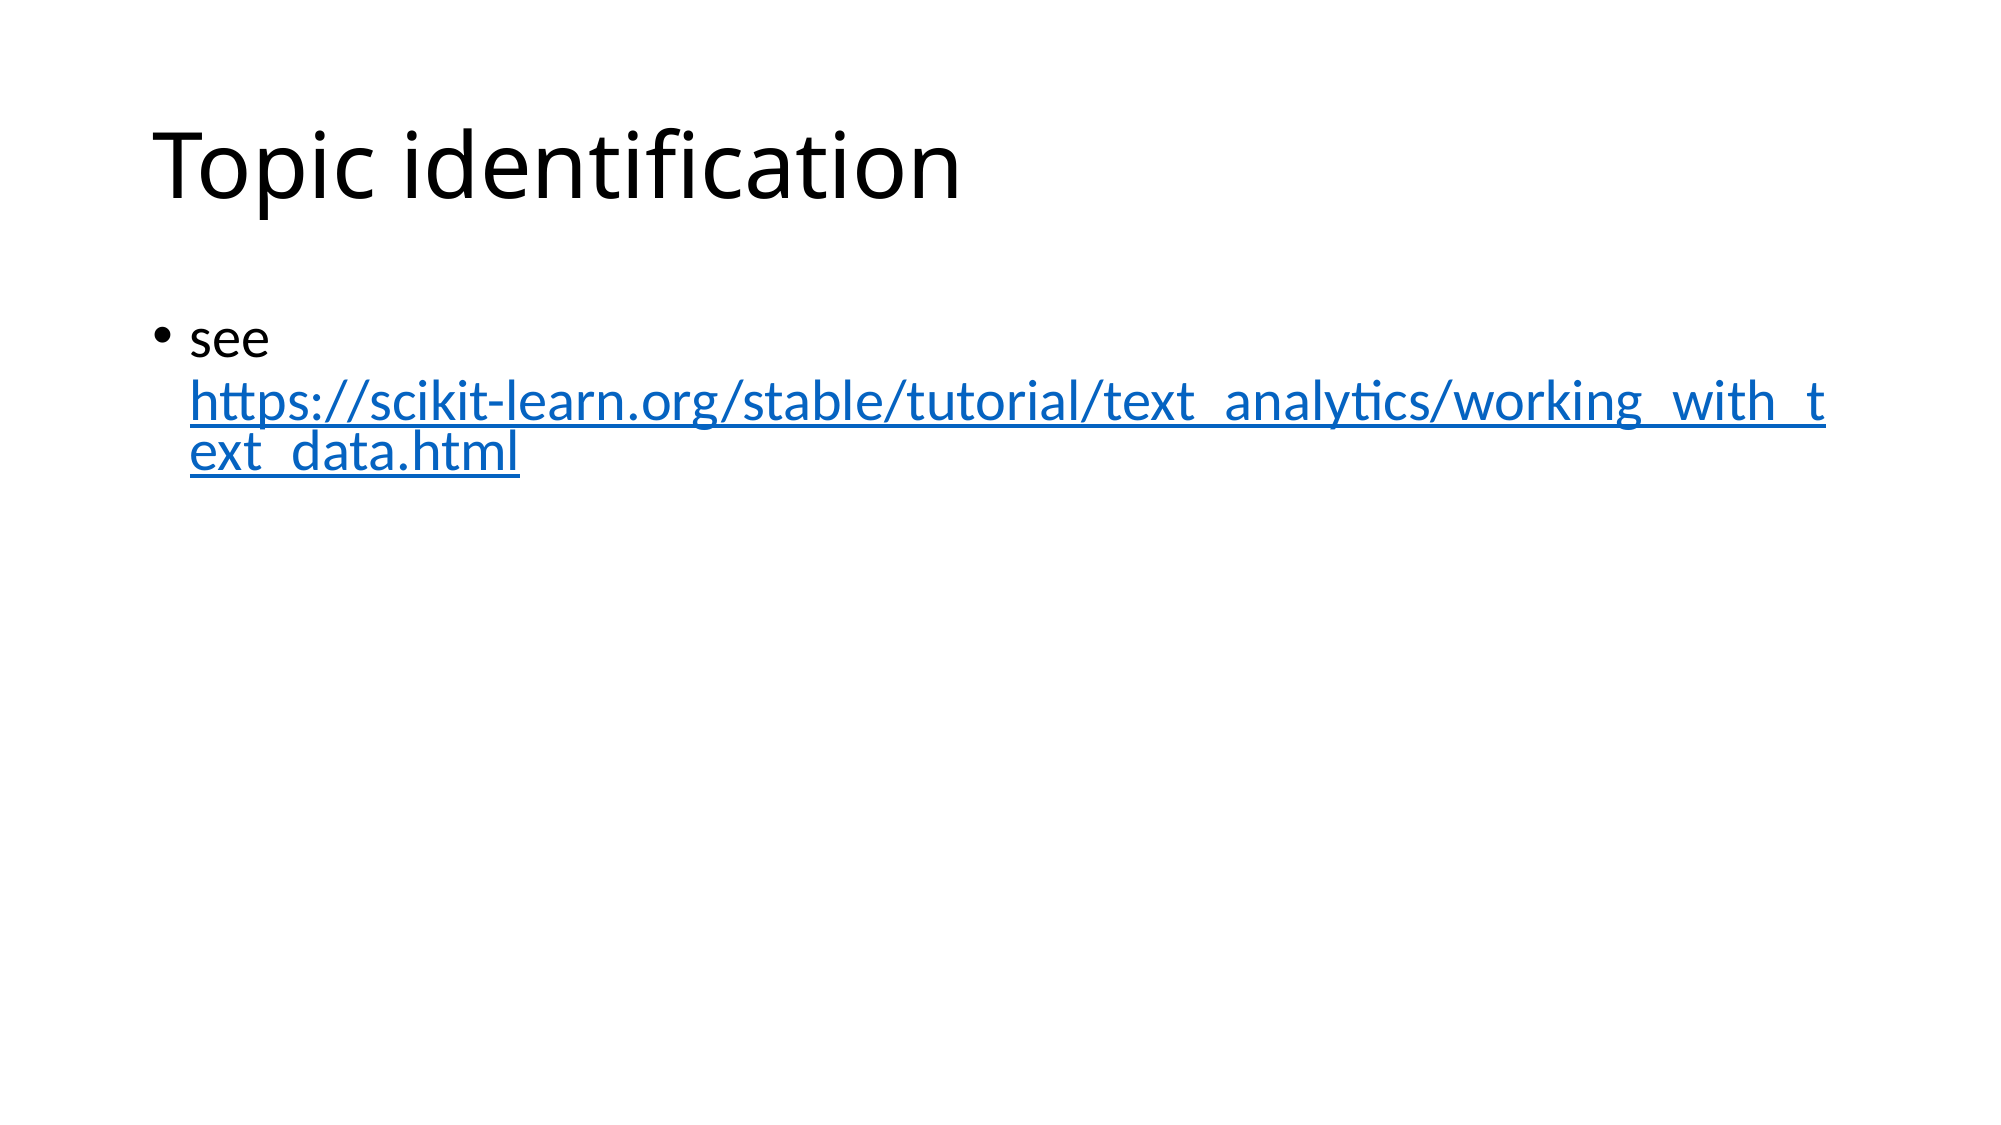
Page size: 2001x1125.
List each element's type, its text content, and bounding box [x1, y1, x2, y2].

title Topic identification [137, 59, 1863, 278]
list see https://scikit-learn.org/stable/tutorial/text_analytics/working_with_text_data.html [137, 299, 1863, 1014]
